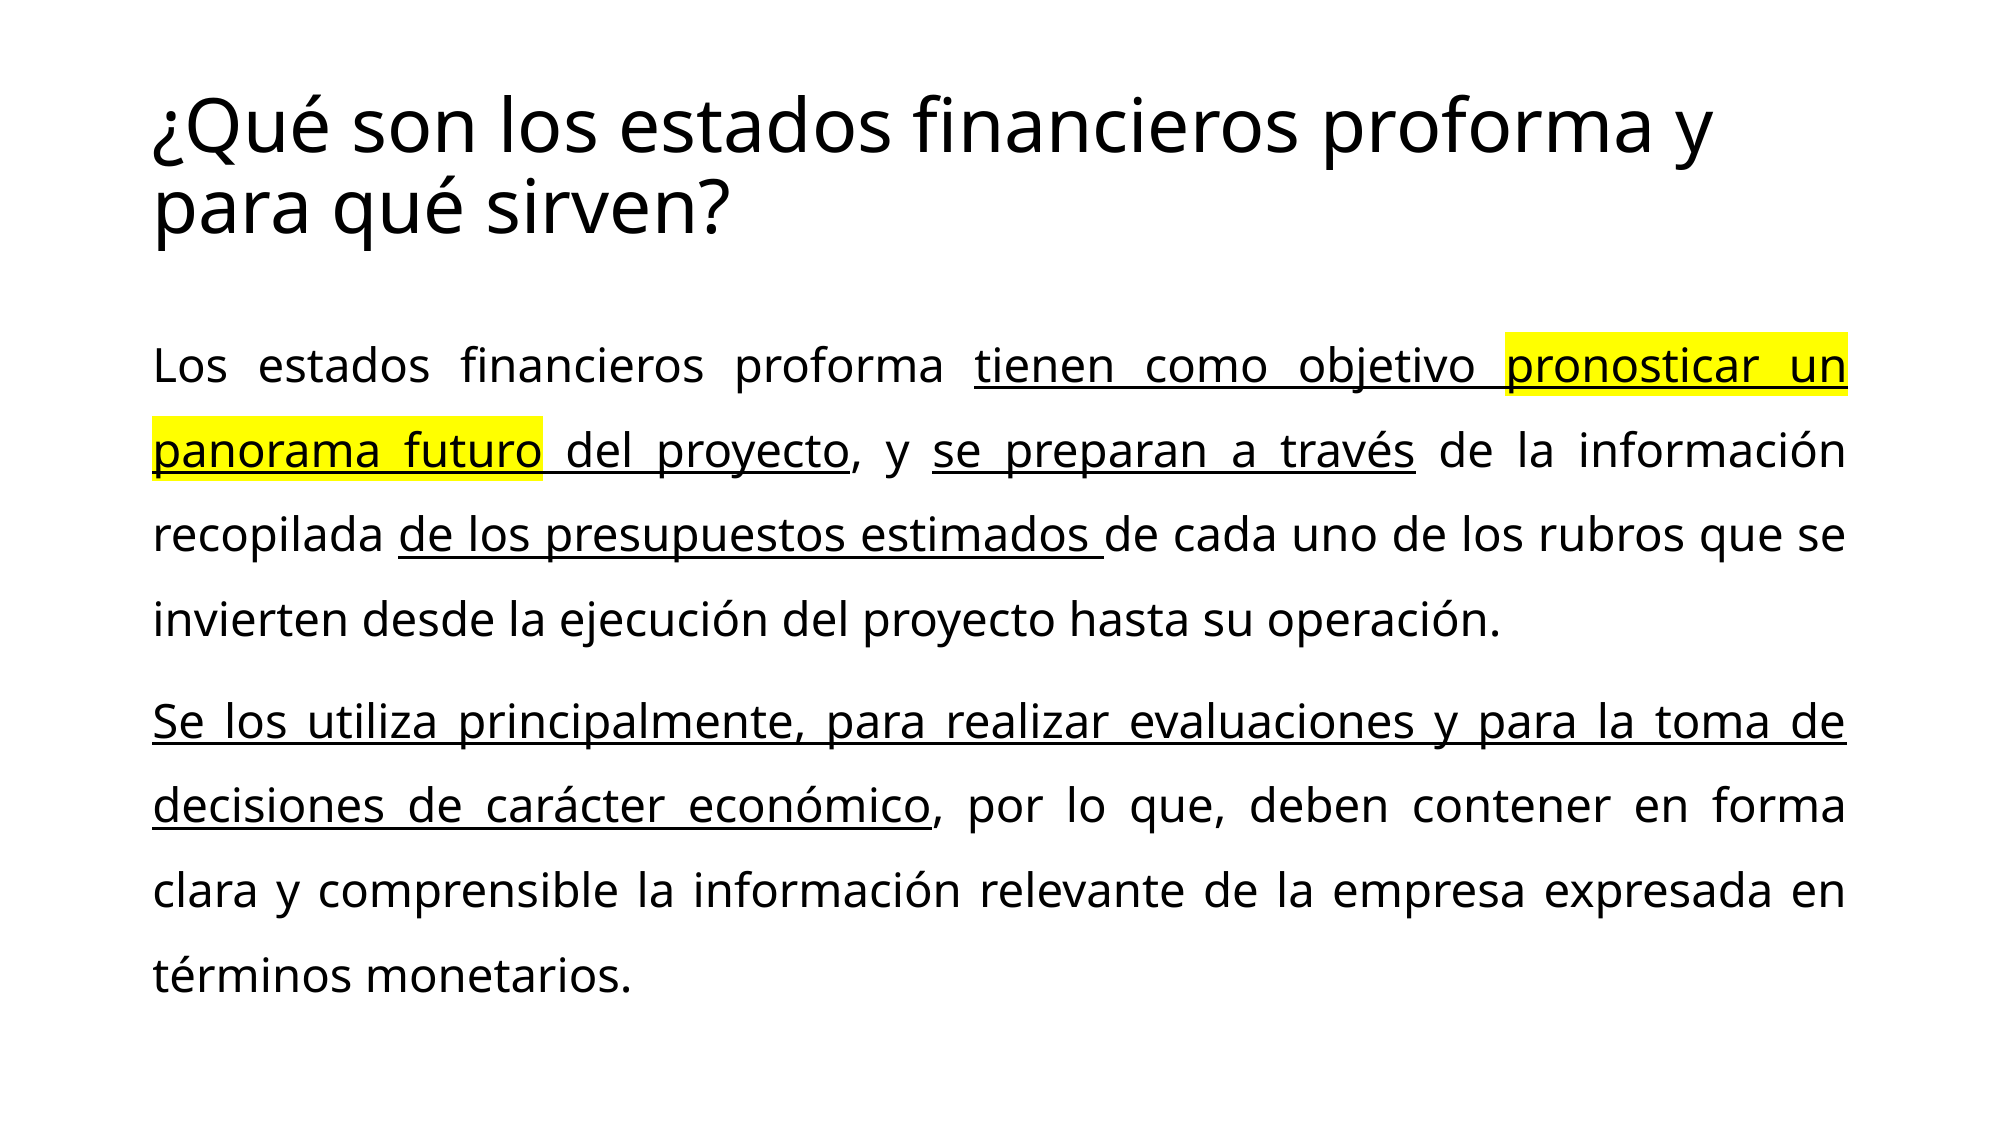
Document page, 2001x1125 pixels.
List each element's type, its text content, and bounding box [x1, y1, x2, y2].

title ¿Qué son los estados financieros proforma y para qué sirven? [137, 59, 1863, 278]
list Los estados financieros proforma tienen como objetivo pronosticar un panorama futuro del proyecto, y se preparan a través de la información recopilada de los presupuestos estimados de cada uno de los rubros que se invierten desde la ejecución del proyecto hasta su operación. Se los utiliza principalmente, para realizar evaluaciones y para la toma de decisiones de carácter económico, por lo que, deben contener en forma clara y comprensible la información relevante de la empresa expresada en términos monetarios. [137, 299, 1863, 1014]
